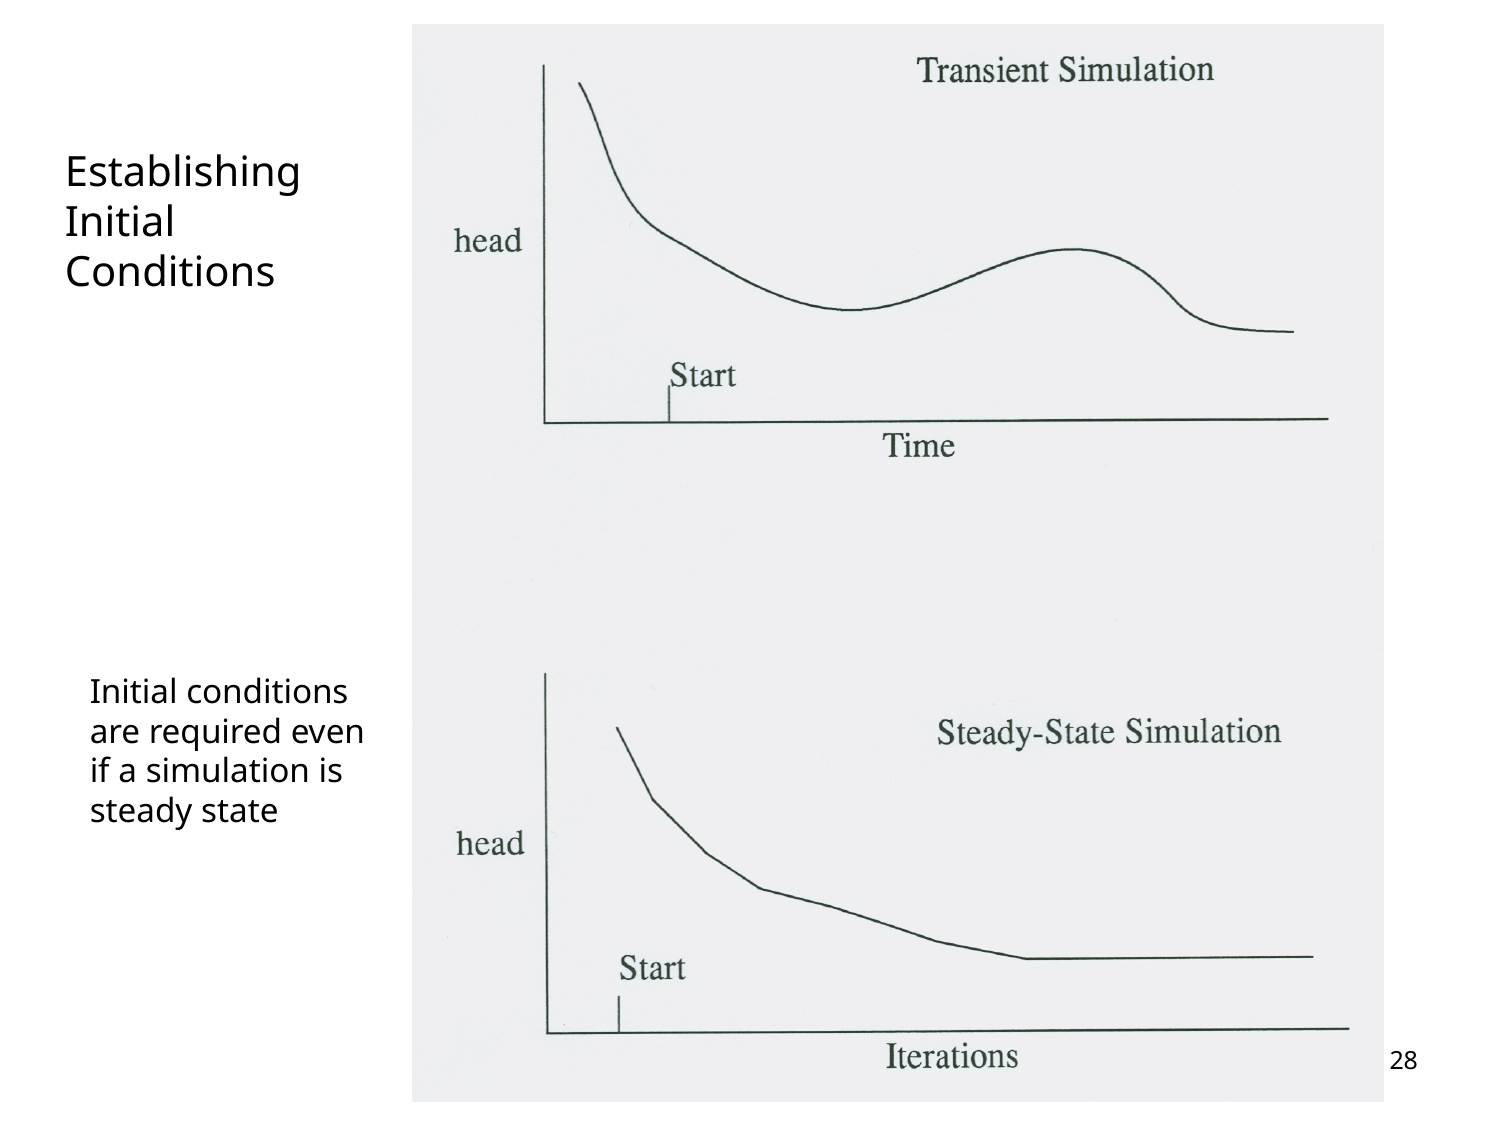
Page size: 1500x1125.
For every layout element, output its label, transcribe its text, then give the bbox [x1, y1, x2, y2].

text_box Initial conditions are required even if a simulation is steady state [75, 662, 400, 837]
text_box Establishing Initial Conditions [49, 137, 363, 303]
text_box 28 [1384, 1037, 1450, 1087]
picture [412, 24, 1384, 1102]
